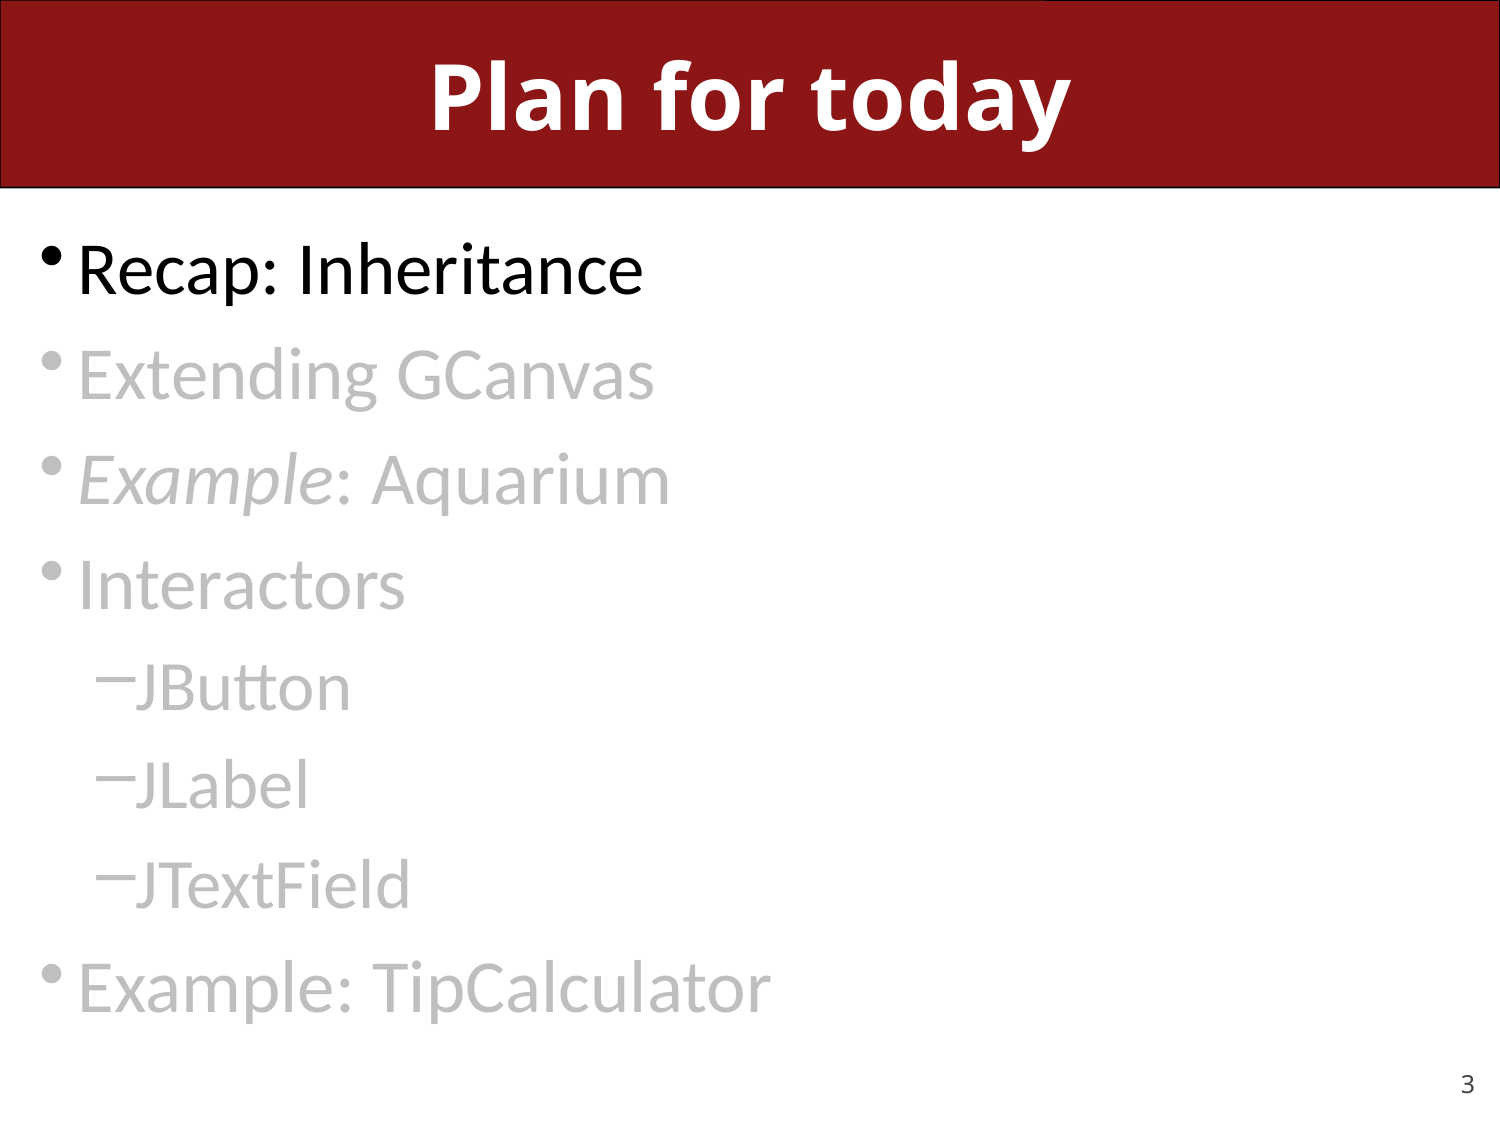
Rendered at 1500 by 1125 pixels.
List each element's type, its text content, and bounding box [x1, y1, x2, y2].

list Recap: Inheritance Extending GCanvas Example: Aquarium Interactors JButton JLabel JTextField Example: TipCalculator [24, 212, 1475, 1063]
title Plan for today [75, 0, 1425, 188]
